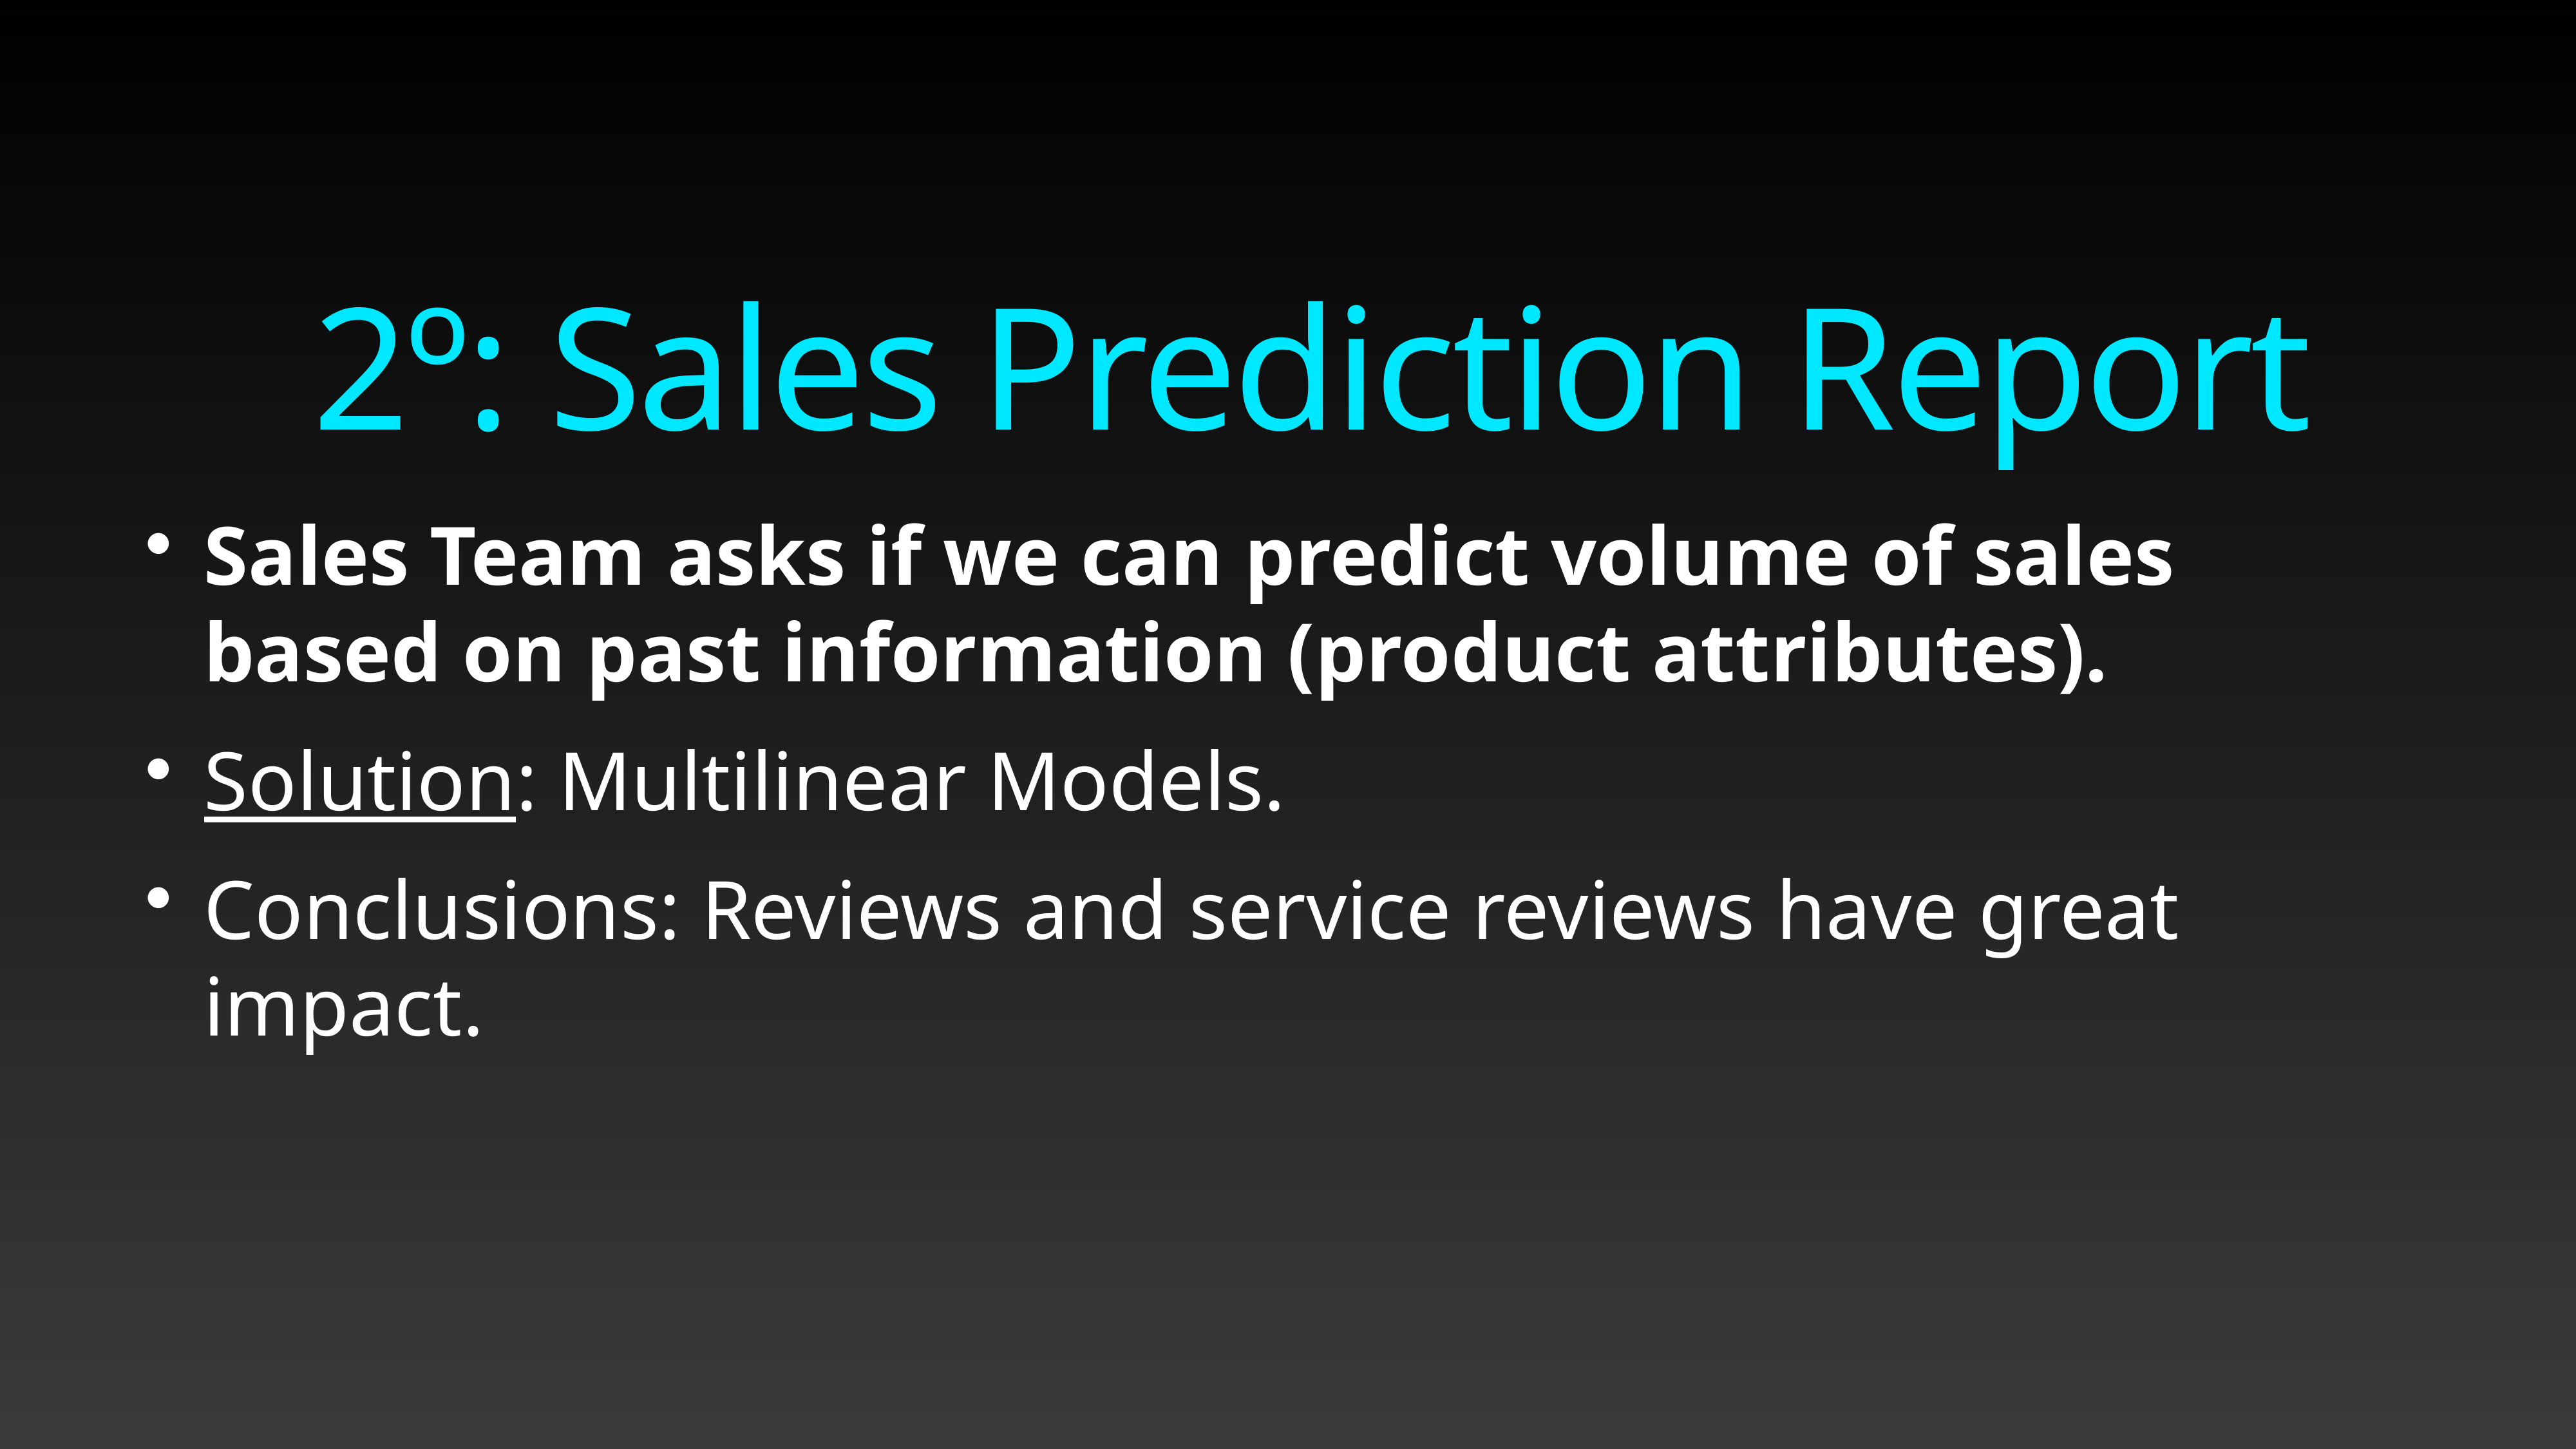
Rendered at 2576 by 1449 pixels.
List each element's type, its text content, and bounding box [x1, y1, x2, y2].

list Sales Team asks if we can predict volume of sales based on past information (product attributes). Solution: Multilinear Models. Conclusions: Reviews and service reviews have great impact. [139, 498, 2437, 1449]
text_box 2º: Sales Prediction Report [134, 0, 2442, 468]
